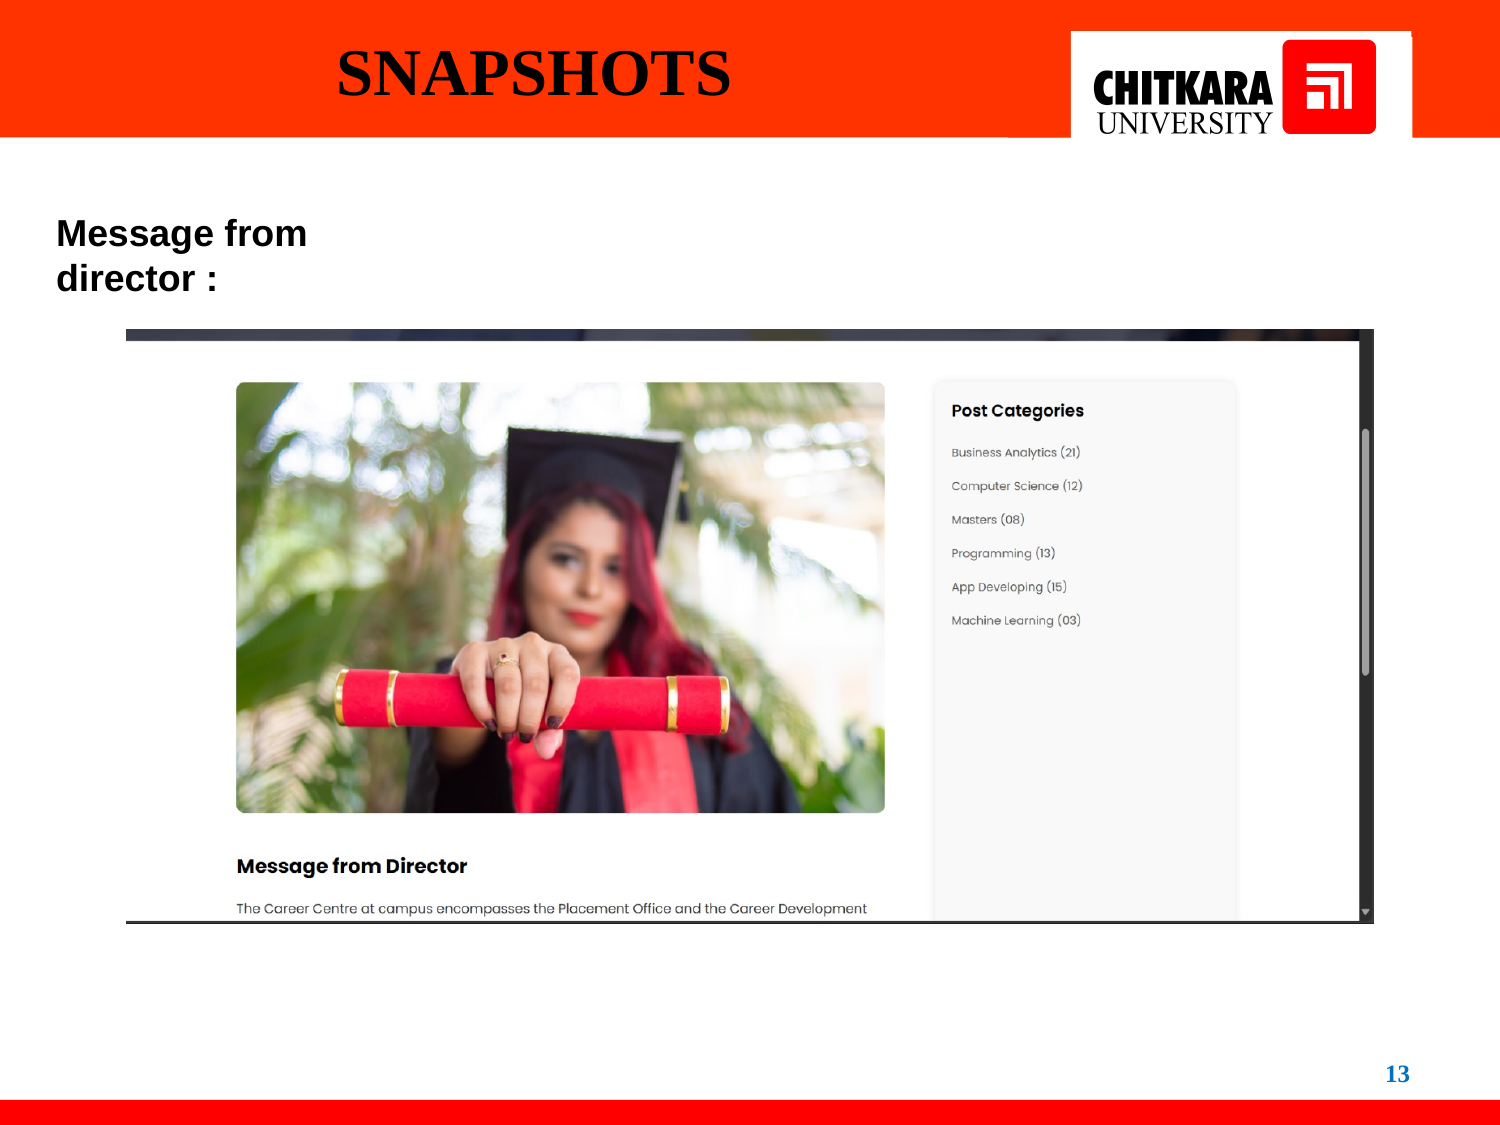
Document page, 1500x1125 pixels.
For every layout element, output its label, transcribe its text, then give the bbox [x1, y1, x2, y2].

slide_number 13 [1074, 1042, 1425, 1103]
title SNAPSHOTS [0, 0, 1070, 138]
picture [126, 328, 1374, 924]
text_box Message from director : [41, 201, 467, 307]
picture [1074, 37, 1391, 138]
